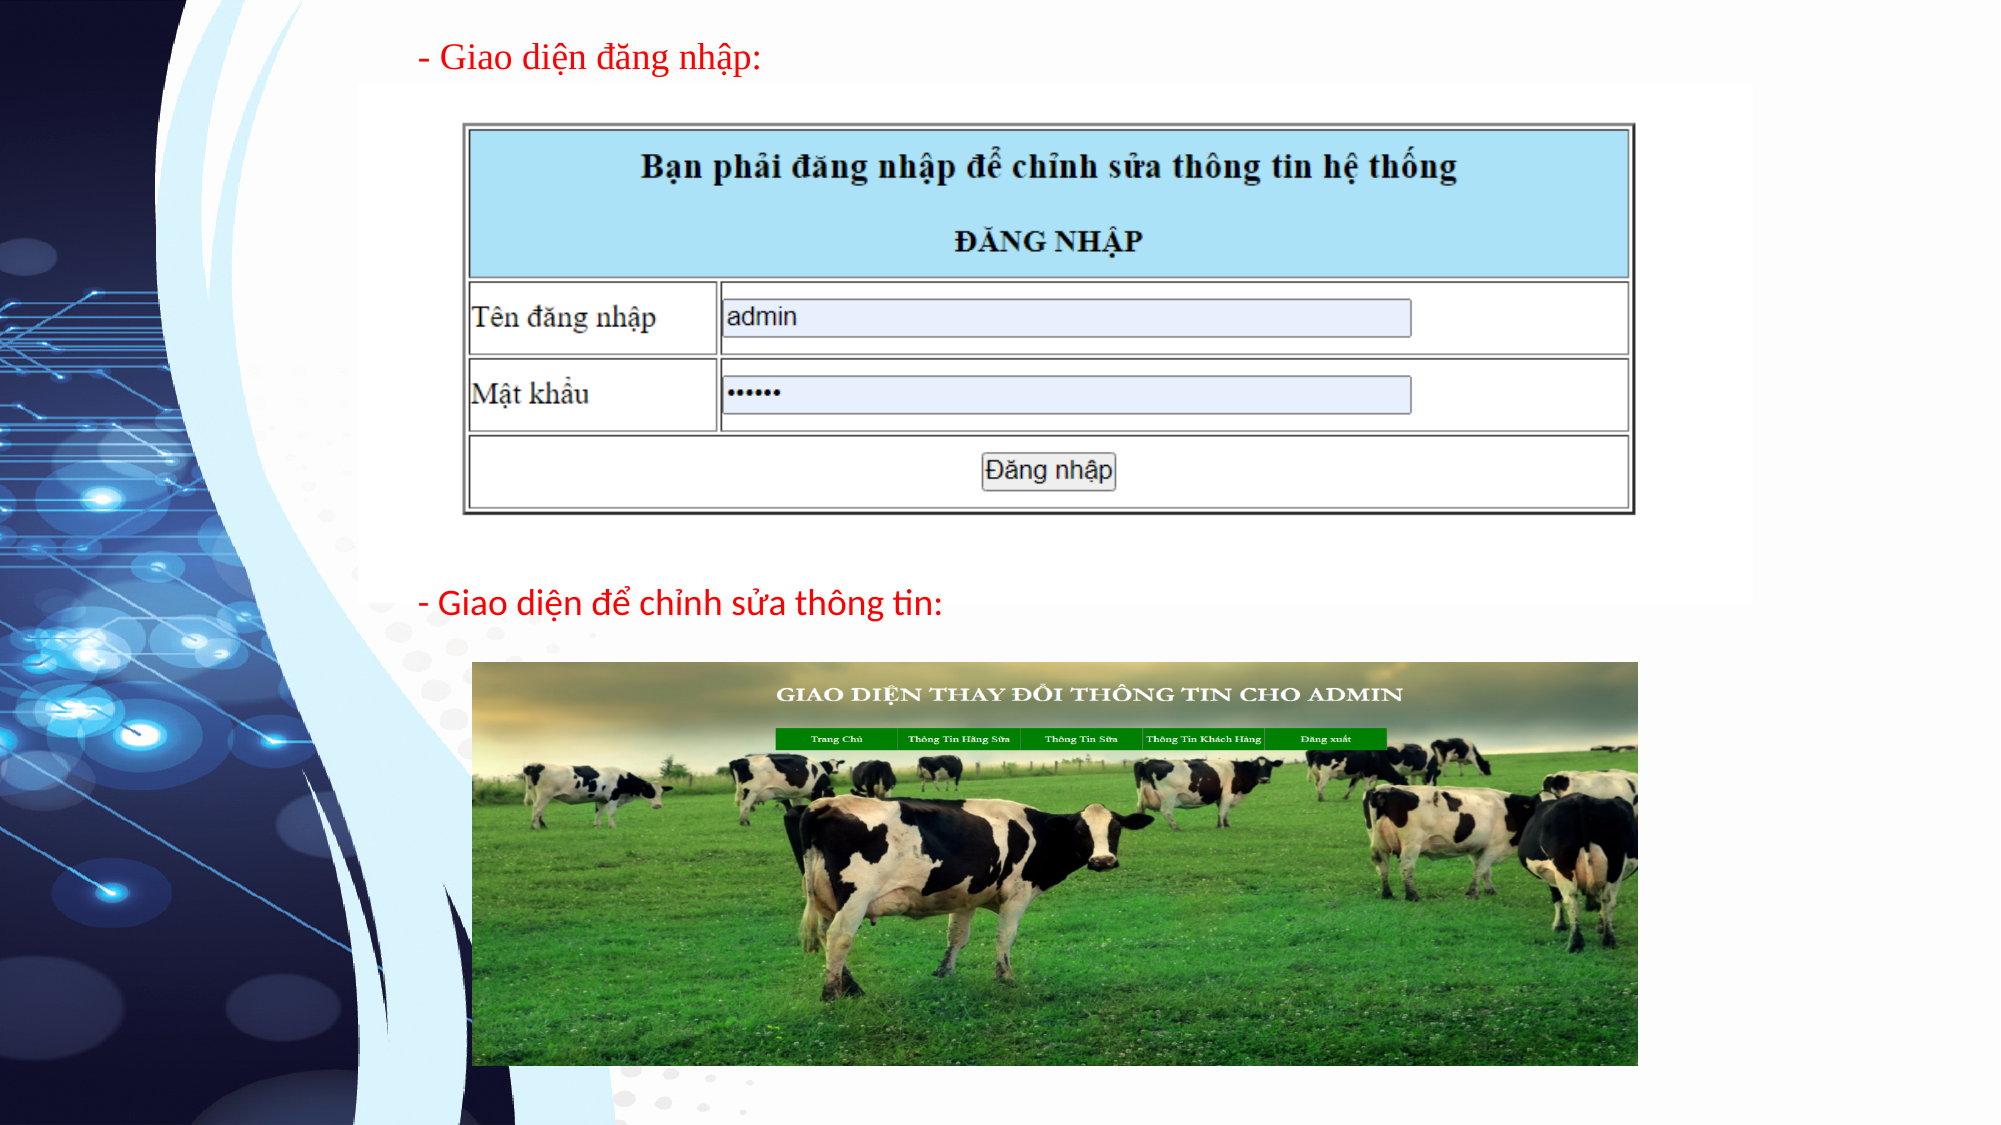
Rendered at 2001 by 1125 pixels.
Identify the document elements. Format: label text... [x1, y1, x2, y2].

picture [0, 0, 2001, 1125]
text_box - Giao diện đăng nhập: [403, 24, 843, 84]
text_box - Giao diện để chỉnh sửa thông tin: [403, 603, 971, 631]
